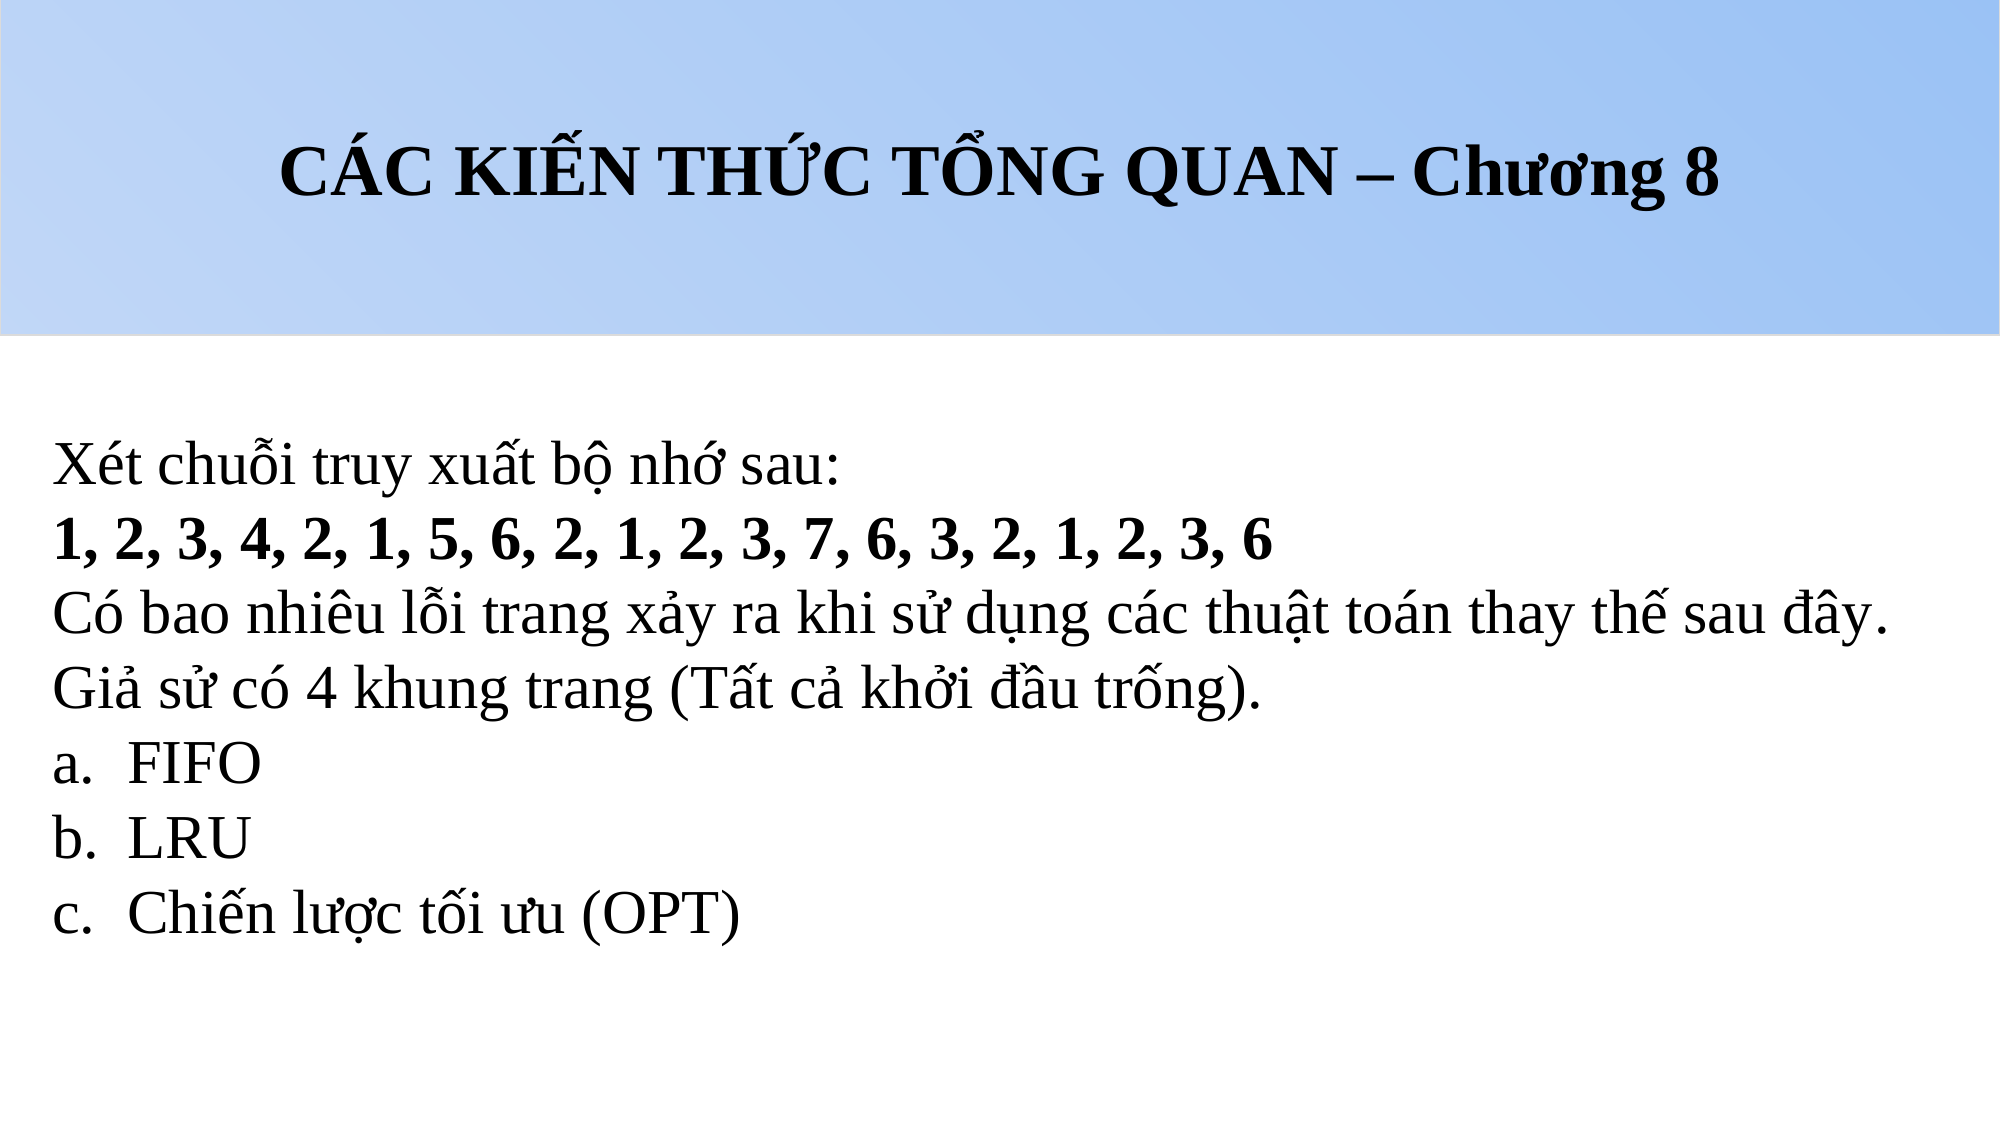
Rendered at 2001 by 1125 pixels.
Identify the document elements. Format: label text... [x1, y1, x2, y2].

text_box Xét chuỗi truy xuất bộ nhớ sau: 1, 2, 3, 4, 2, 1, 5, 6, 2, 1, 2, 3, 7, 6, 3, 2, 1, 2, 3, 6 Có bao nhiêu lỗi trang xảy ra khi sử dụng các thuật toán thay thế sau đây. Giả sử có 4 khung trang (Tất cả khởi đầu trống). FIFO LRU Chiến lược tối ưu (OPT) [37, 414, 1909, 954]
text_box CÁC KIẾN THỨC TỔNG QUAN – Chương 8 [0, 0, 2000, 336]
